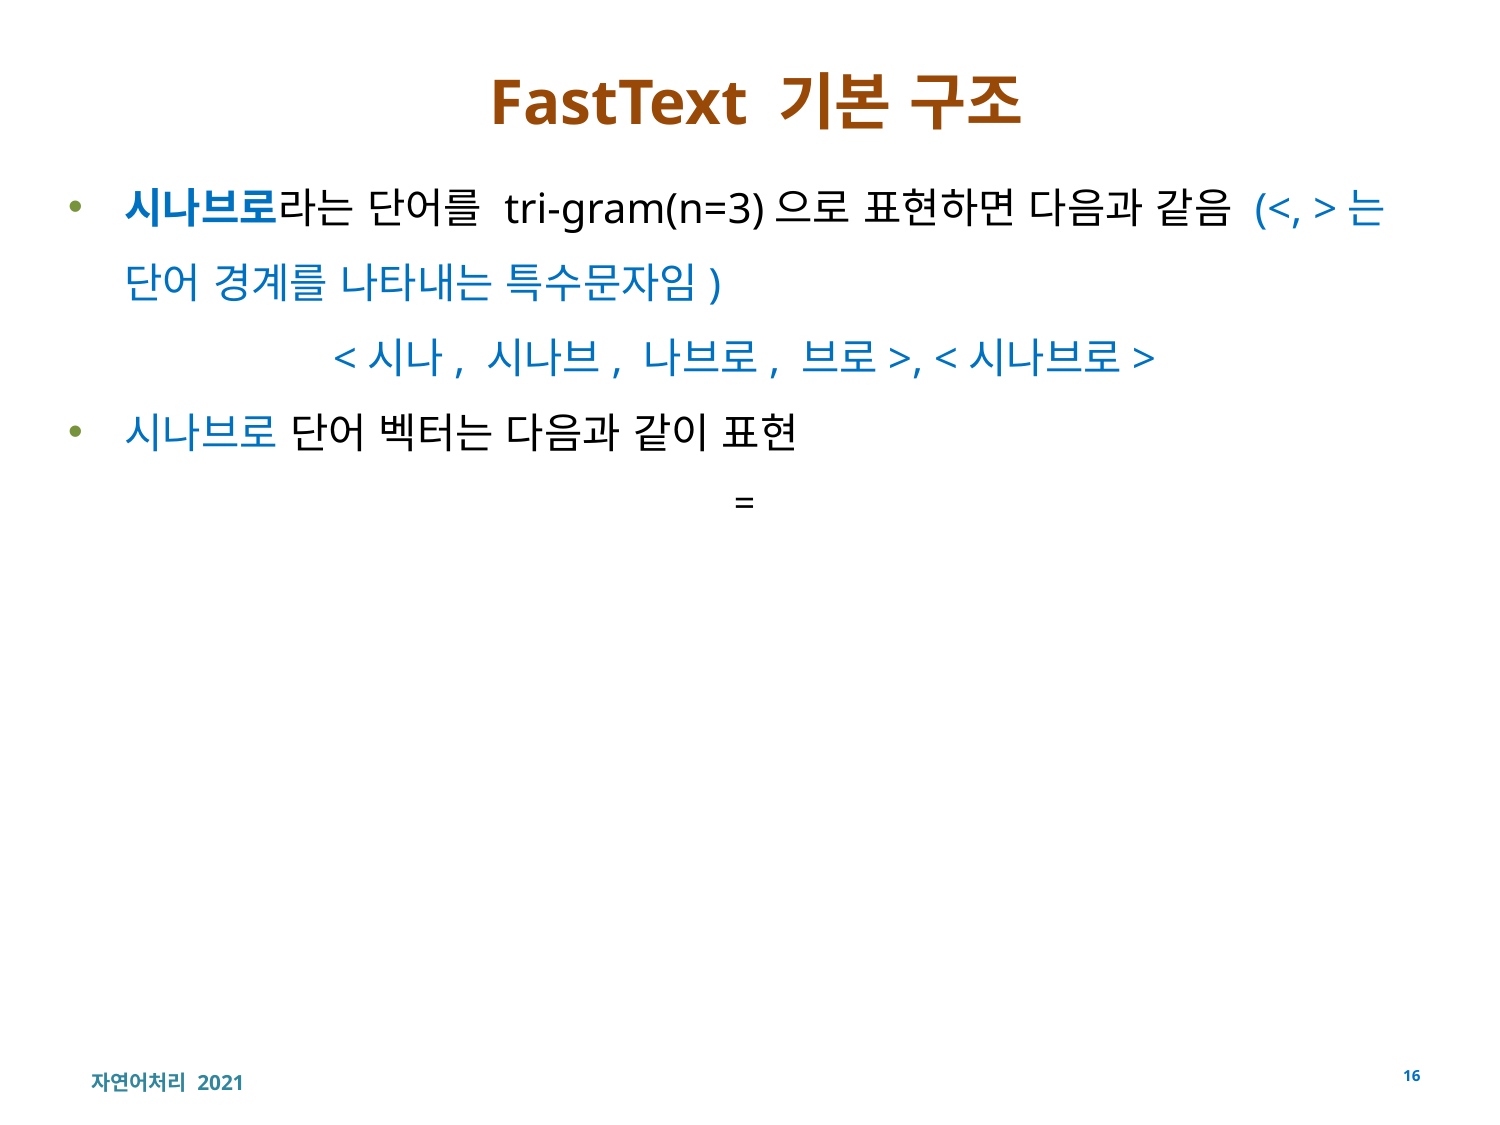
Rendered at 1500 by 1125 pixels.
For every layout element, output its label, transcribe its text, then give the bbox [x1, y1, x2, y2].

title FastText 기본 구조 [76, 54, 1437, 145]
